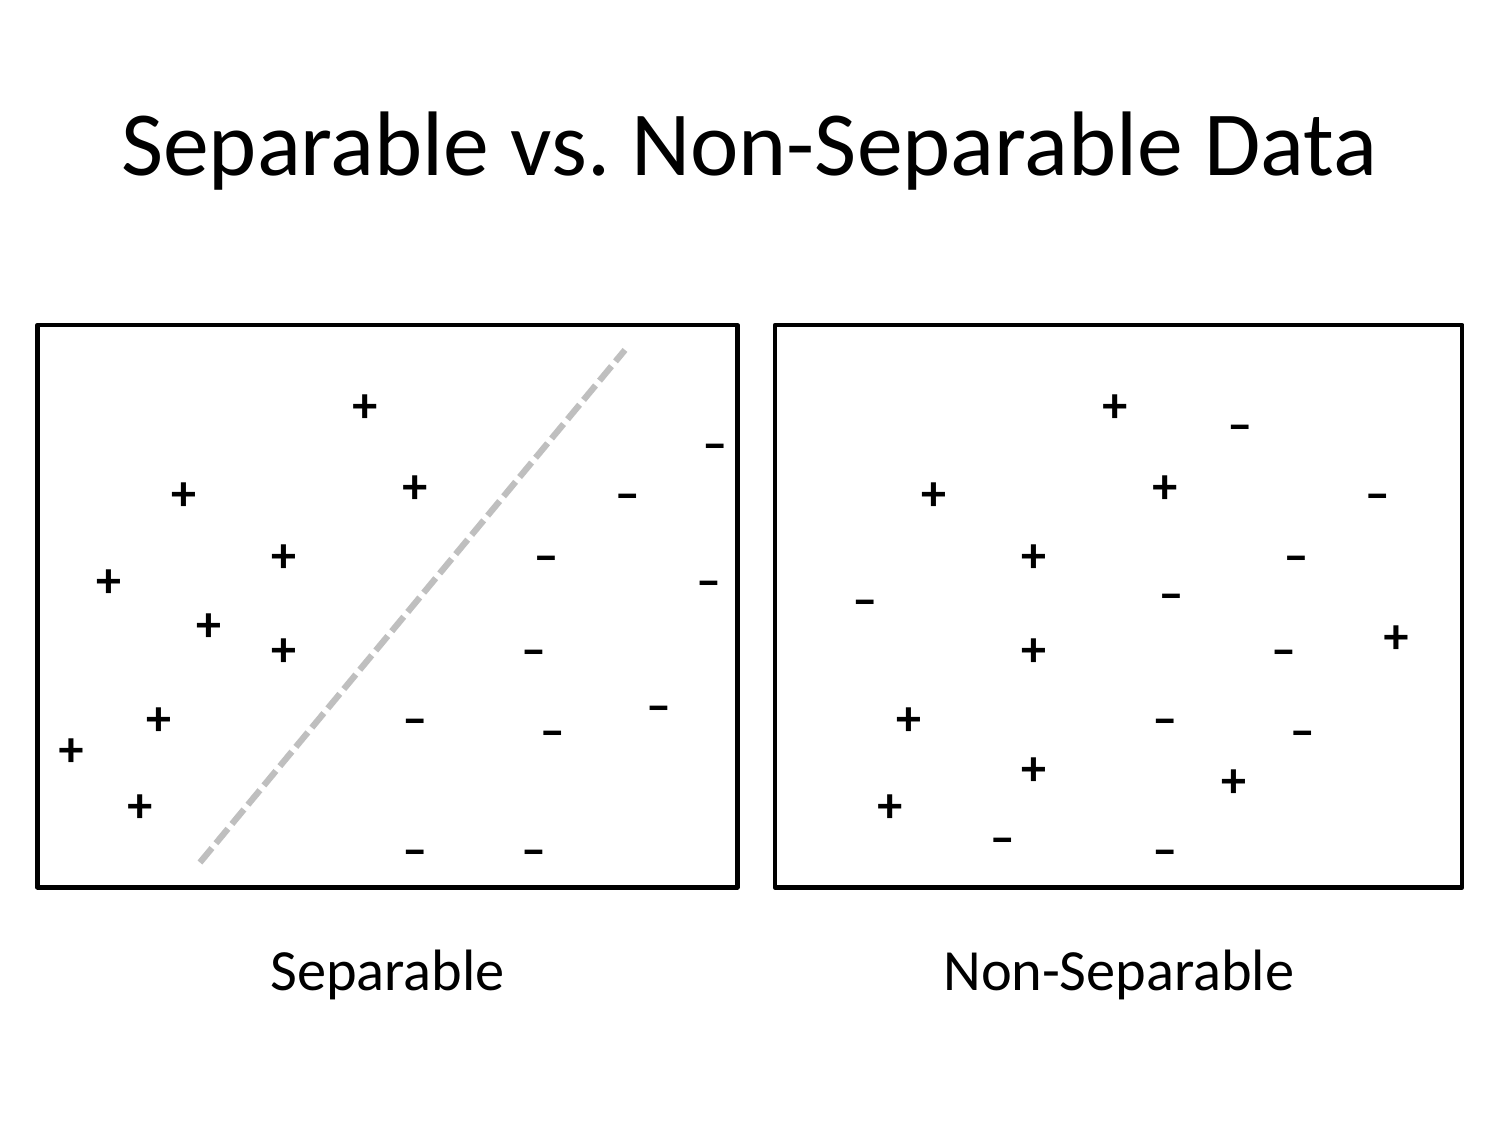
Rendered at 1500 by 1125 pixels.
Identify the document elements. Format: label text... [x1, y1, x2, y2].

title Separable vs. Non-Separable Data [74, 44, 1426, 233]
text_box Non-Separable [774, 924, 1463, 1010]
text_box [35, 323, 740, 890]
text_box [43, 365, 726, 885]
text_box Separable [37, 924, 738, 1010]
text_box [773, 323, 1464, 890]
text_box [837, 365, 1401, 885]
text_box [155, 393, 669, 820]
